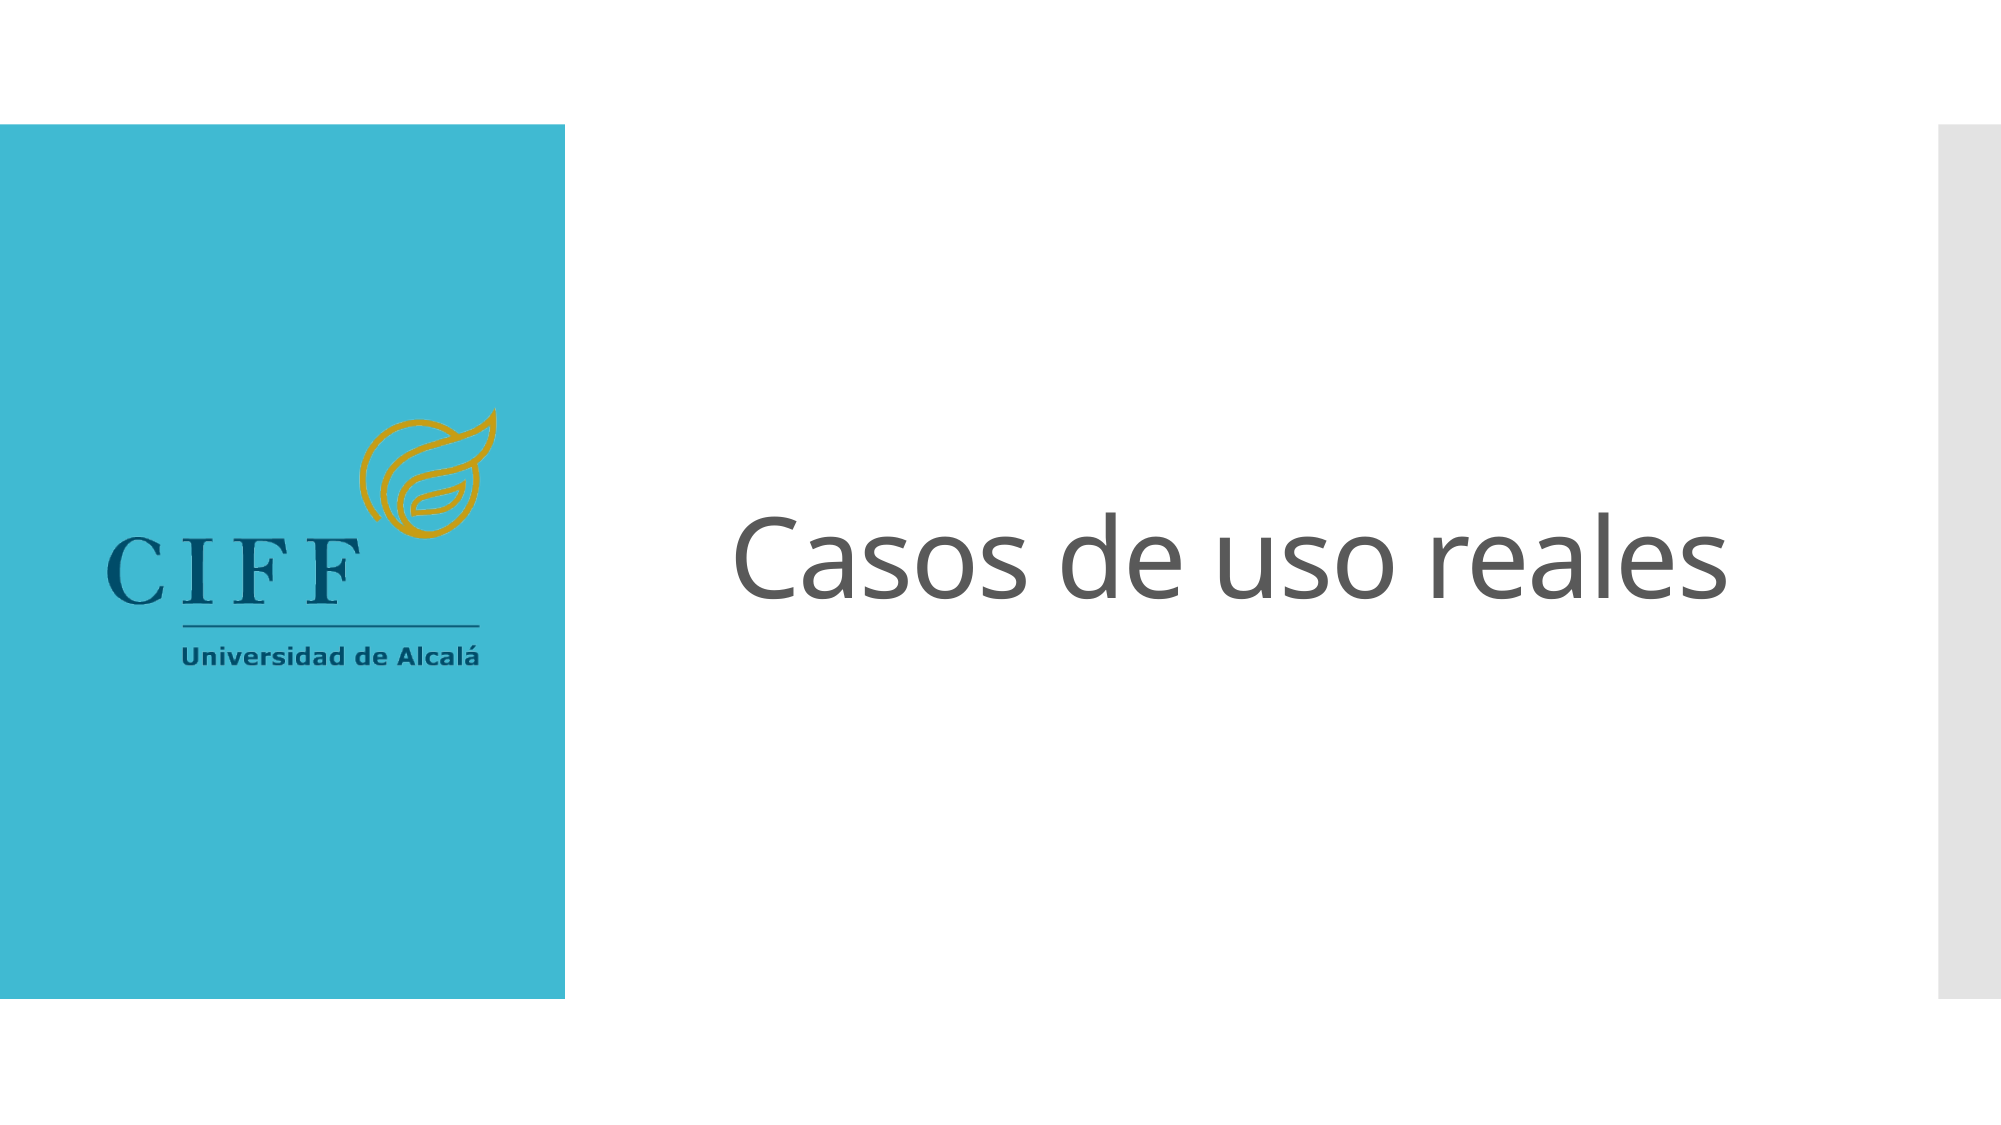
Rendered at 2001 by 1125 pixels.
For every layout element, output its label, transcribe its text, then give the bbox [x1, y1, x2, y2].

title Casos de uso reales [630, 295, 1831, 830]
picture [43, 354, 544, 810]
